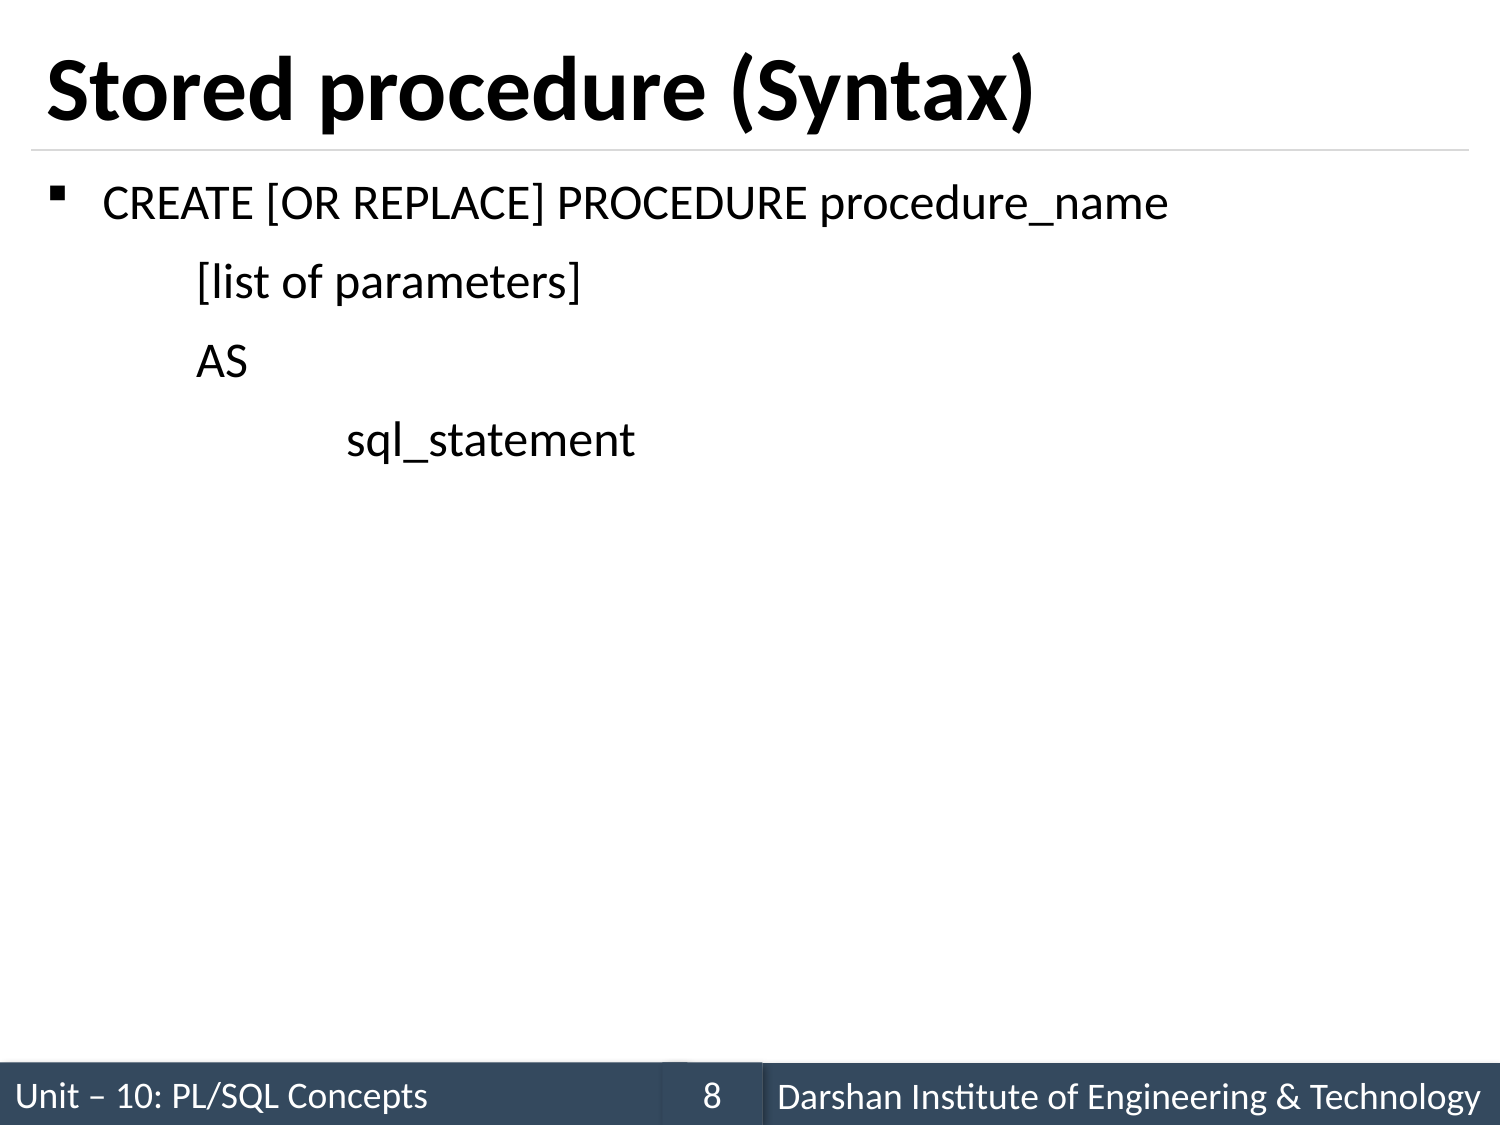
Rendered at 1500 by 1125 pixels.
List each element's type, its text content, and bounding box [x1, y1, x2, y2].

list CREATE [OR REPLACE] PROCEDURE procedure_name [list of parameters] AS sql_statement [31, 162, 1469, 1038]
title Stored procedure (Syntax) [31, 17, 1469, 150]
